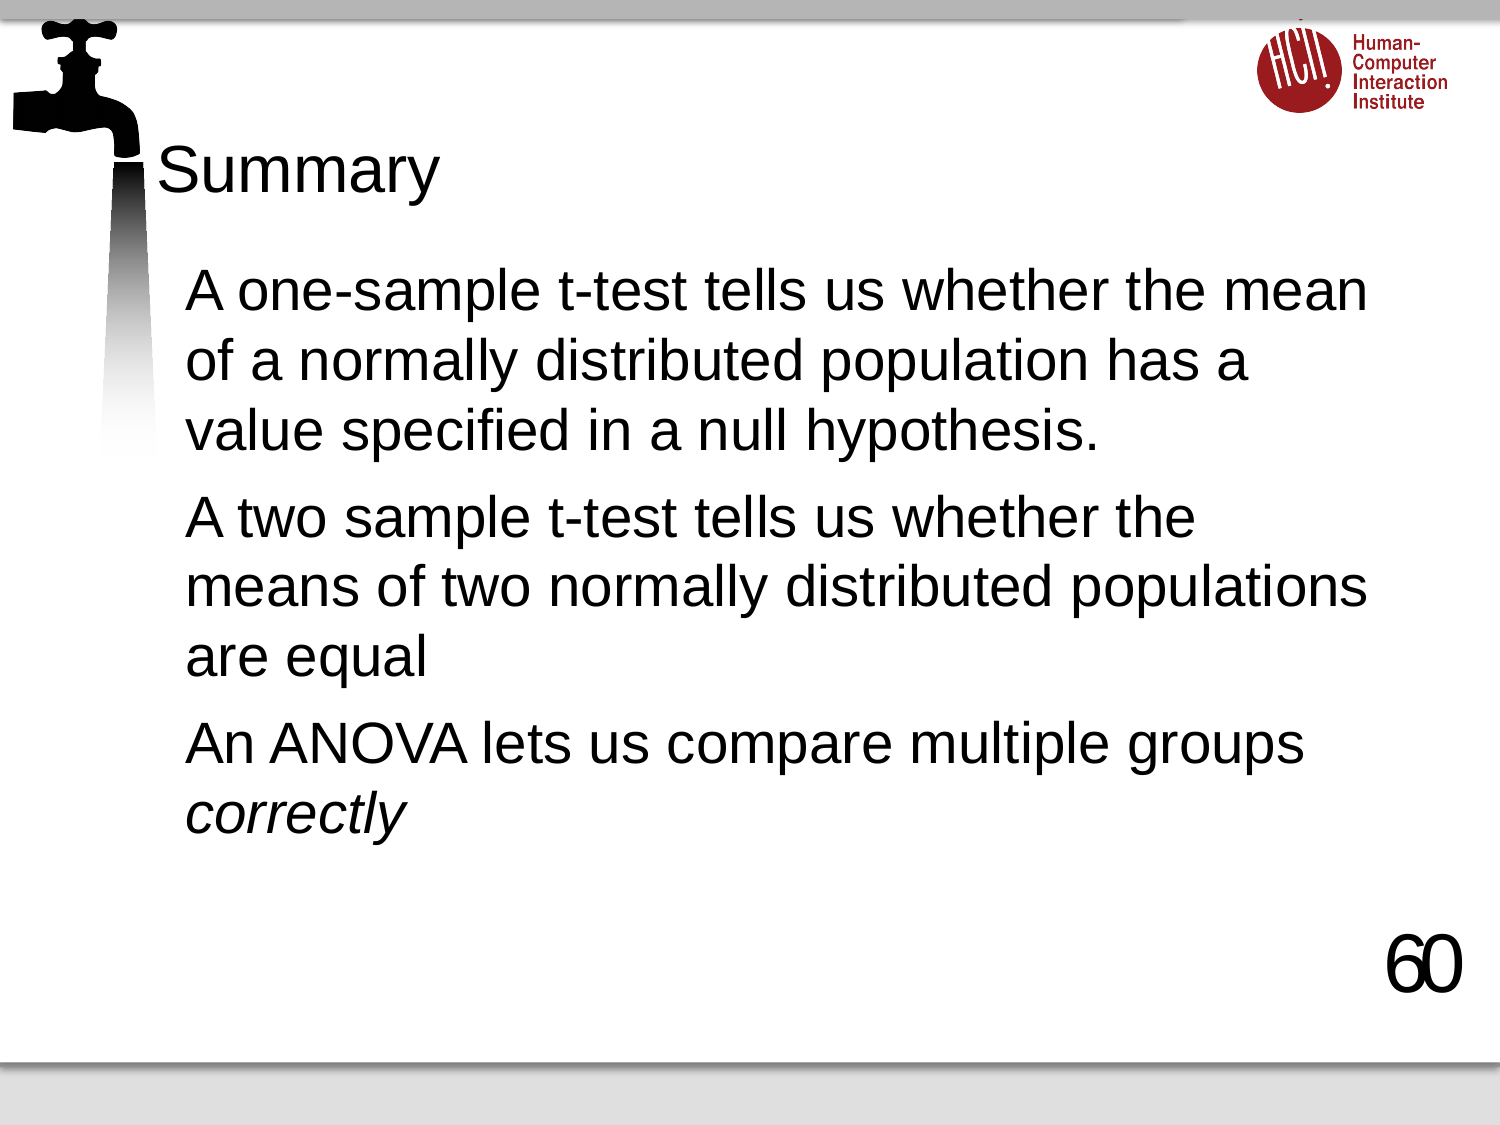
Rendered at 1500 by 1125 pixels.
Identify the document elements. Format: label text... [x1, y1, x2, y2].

title Summary [156, 50, 1187, 214]
picture [13, 20, 140, 158]
list A one-sample t-test tells us whether the mean of a normally distributed population has a value specified in a null hypothesis. A two sample t-test tells us whether the means of two normally distributed populations are equal An ANOVA lets us compare multiple groups correctly [185, 252, 1403, 971]
picture [1257, 20, 1447, 113]
slide_number 60 [1369, 924, 1479, 1009]
